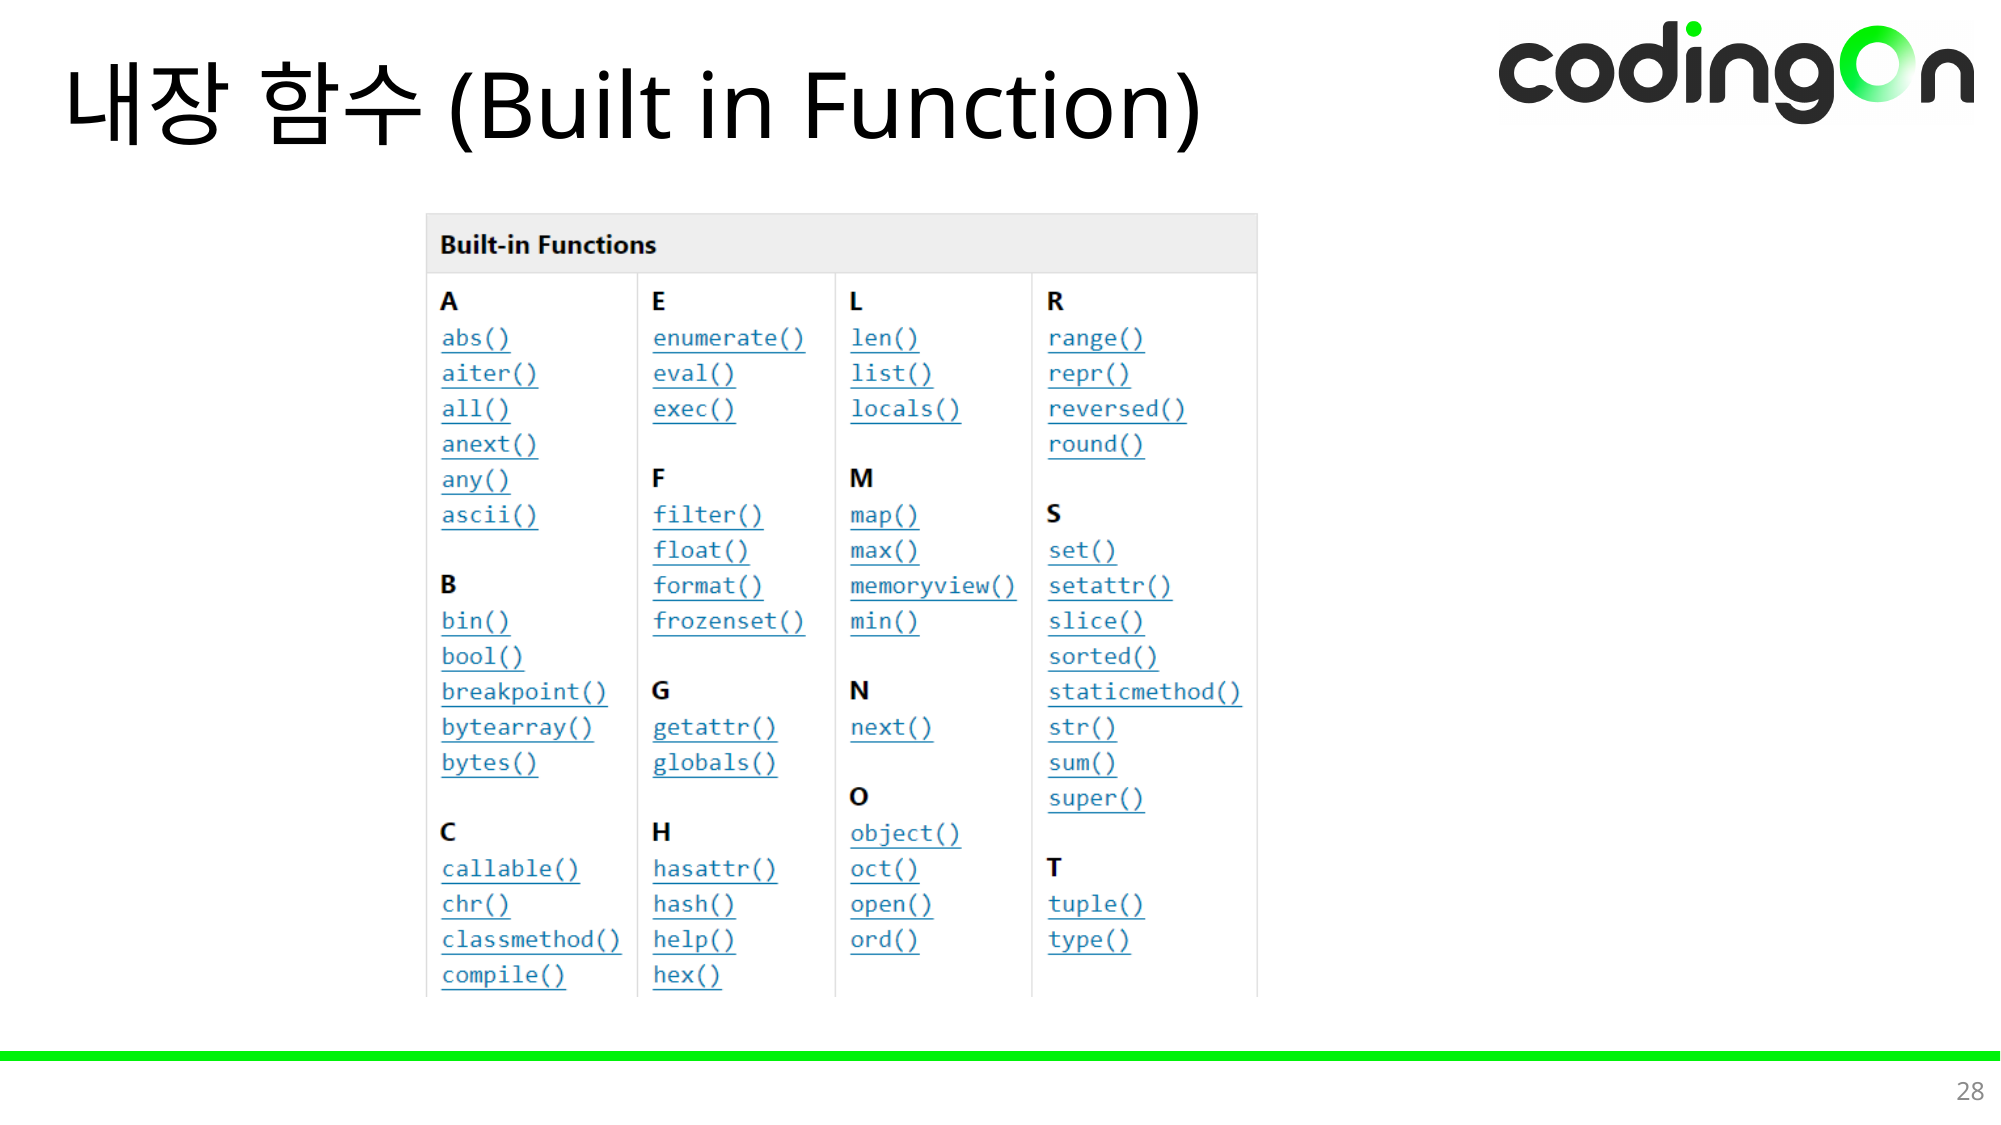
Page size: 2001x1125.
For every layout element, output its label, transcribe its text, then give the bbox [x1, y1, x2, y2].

title 내장 함수(Built in Function) [0, 0, 1725, 218]
picture [409, 191, 1262, 997]
picture [1725, 20, 1974, 125]
slide_number 28 [1550, 1062, 2000, 1123]
